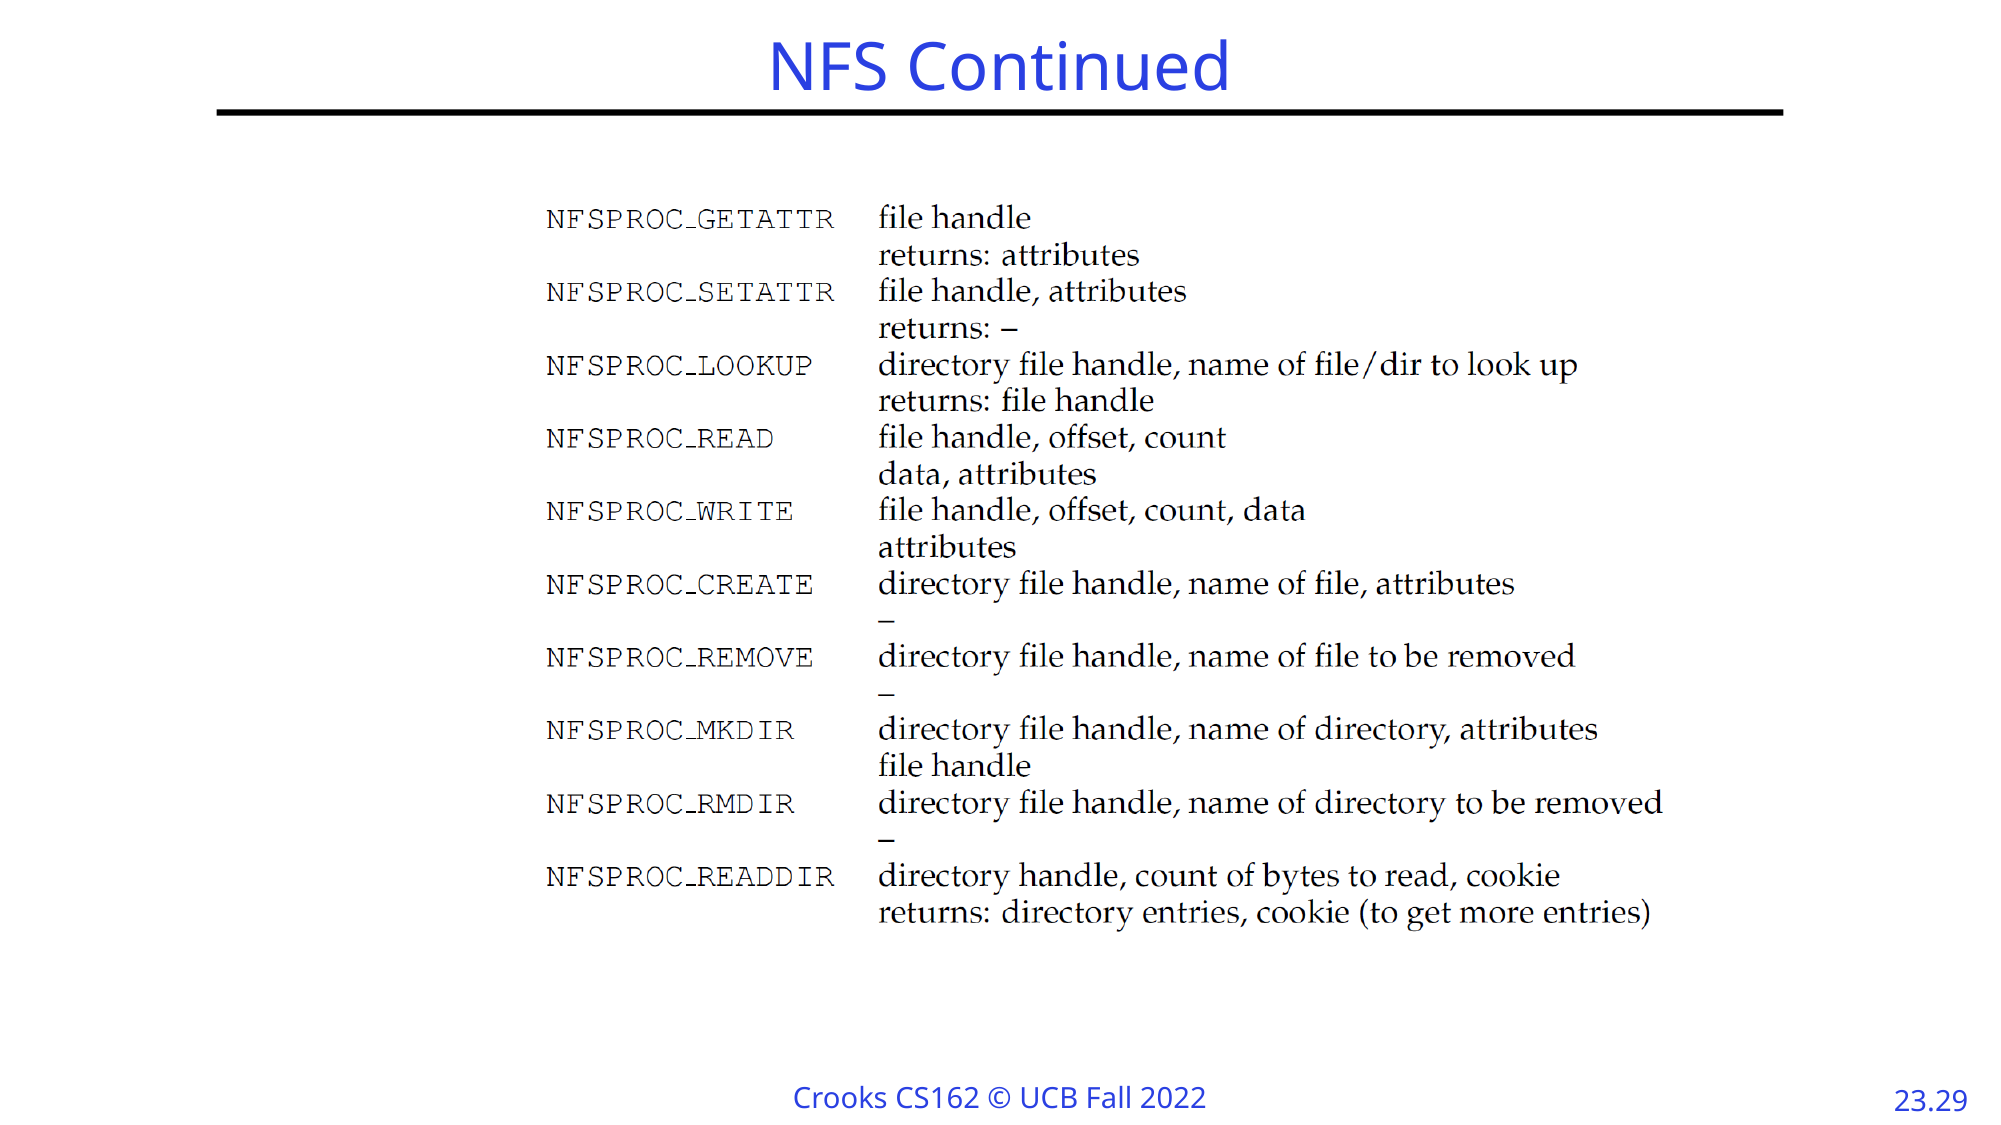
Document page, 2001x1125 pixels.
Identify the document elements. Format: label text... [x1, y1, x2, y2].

title NFS Continued [216, 24, 1784, 113]
picture [487, 168, 1701, 957]
